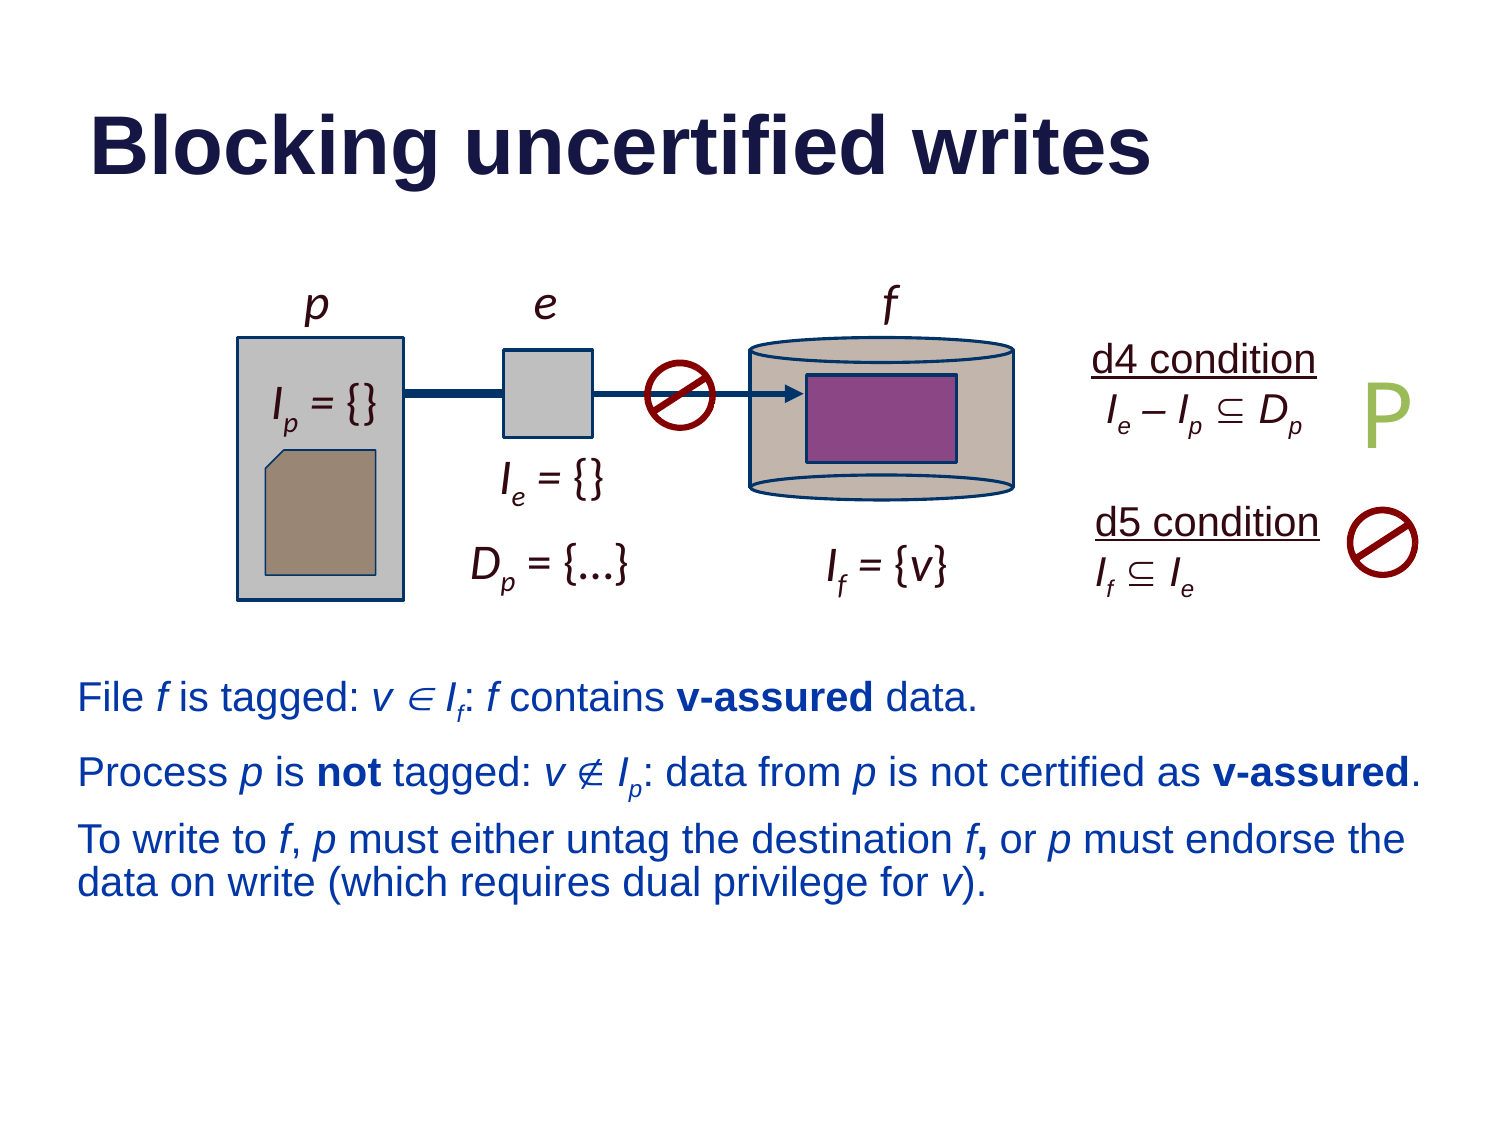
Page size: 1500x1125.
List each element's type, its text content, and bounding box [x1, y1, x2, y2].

text_box If = {v} [810, 524, 963, 608]
picture [643, 359, 716, 432]
text_box [265, 450, 376, 576]
text_box e [518, 261, 573, 337]
text_box Ie = {} [484, 436, 620, 520]
text_box d4 condition Ie – Ip Í Dp [1076, 324, 1332, 447]
text_box [503, 349, 593, 436]
text_box [750, 337, 1013, 363]
text_box Process p is not tagged: v Ï Ip: data from p is not certified as v-assured. [62, 740, 1450, 804]
text_box d5 condition If Í Ie [1080, 487, 1336, 610]
text_box P [1345, 349, 1431, 475]
text_box [806, 374, 957, 463]
text_box File f is tagged: v Î If: f contains v-assured data. [62, 665, 1425, 729]
text_box Dp = {…} [454, 521, 644, 605]
text_box f [867, 261, 913, 337]
text_box To write to f, p must either untag the destination f, or p must endorse the data on write (which requires dual privilege for v). [62, 812, 1425, 913]
text_box p [289, 261, 345, 337]
text_box [750, 474, 1013, 500]
text_box [749, 349, 1014, 488]
title Blocking uncertified writes [75, 0, 1425, 200]
picture [1346, 506, 1419, 579]
text_box [237, 337, 404, 600]
text_box Ip = {} [255, 362, 393, 446]
